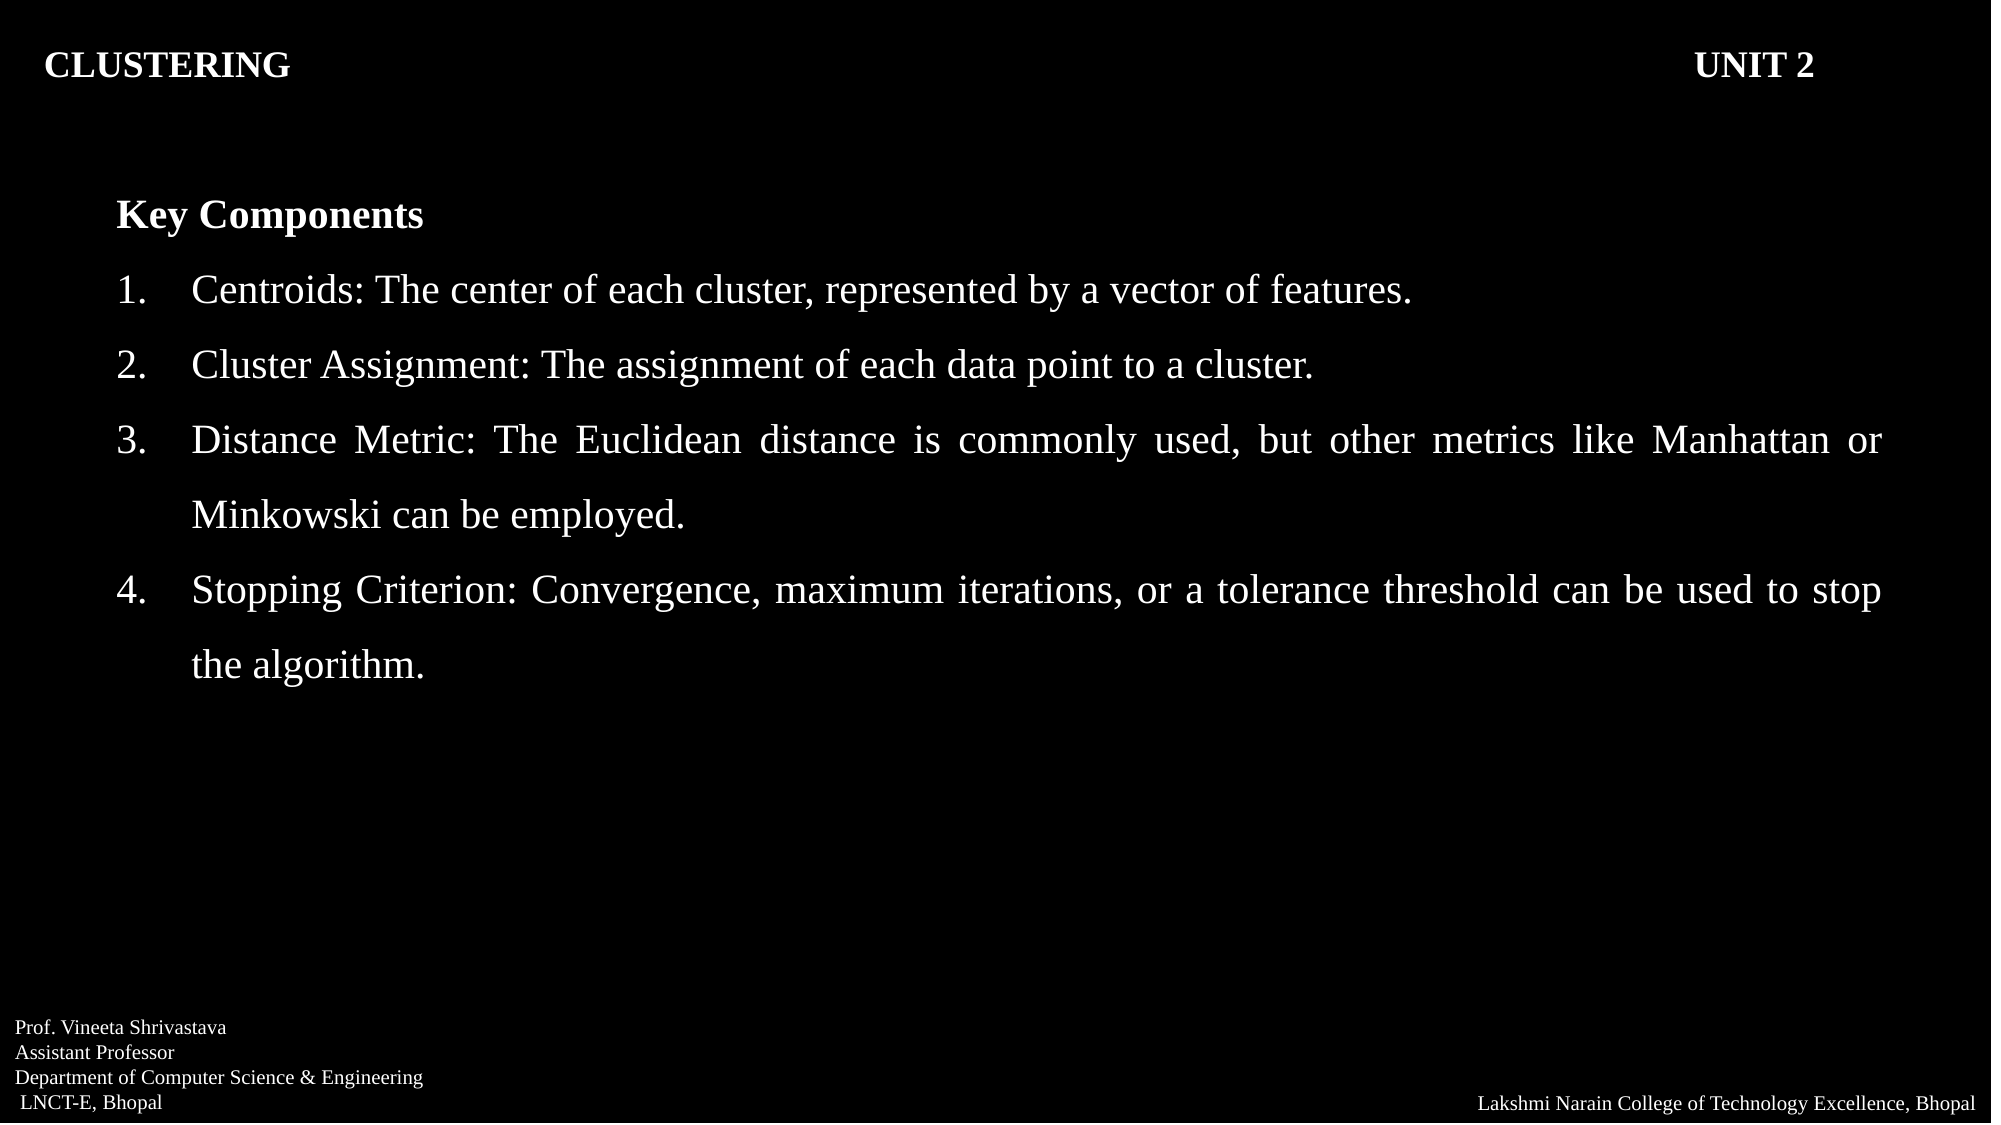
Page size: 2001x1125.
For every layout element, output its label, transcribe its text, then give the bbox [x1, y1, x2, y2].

text_box Prof. Vineeta Shrivastava Assistant Professor Department of Computer Science & Engineering LNCT-E, Bhopal [0, 1006, 520, 1121]
text_box Key Components Centroids: The center of each cluster, represented by a vector of features. Cluster Assignment: The assignment of each data point to a cluster. Distance Metric: The Euclidean distance is commonly used, but other metrics like Manhattan or Minkowski can be employed. Stopping Criterion: Convergence, maximum iterations, or a tolerance threshold can be used to stop the algorithm. [101, 154, 1899, 695]
text_box Lakshmi Narain College of Technology Excellence, Bhopal [1462, 1082, 2000, 1122]
text_box [0, 0, 1991, 1123]
text_box CLUSTERING UNIT 2 [29, 32, 1971, 93]
